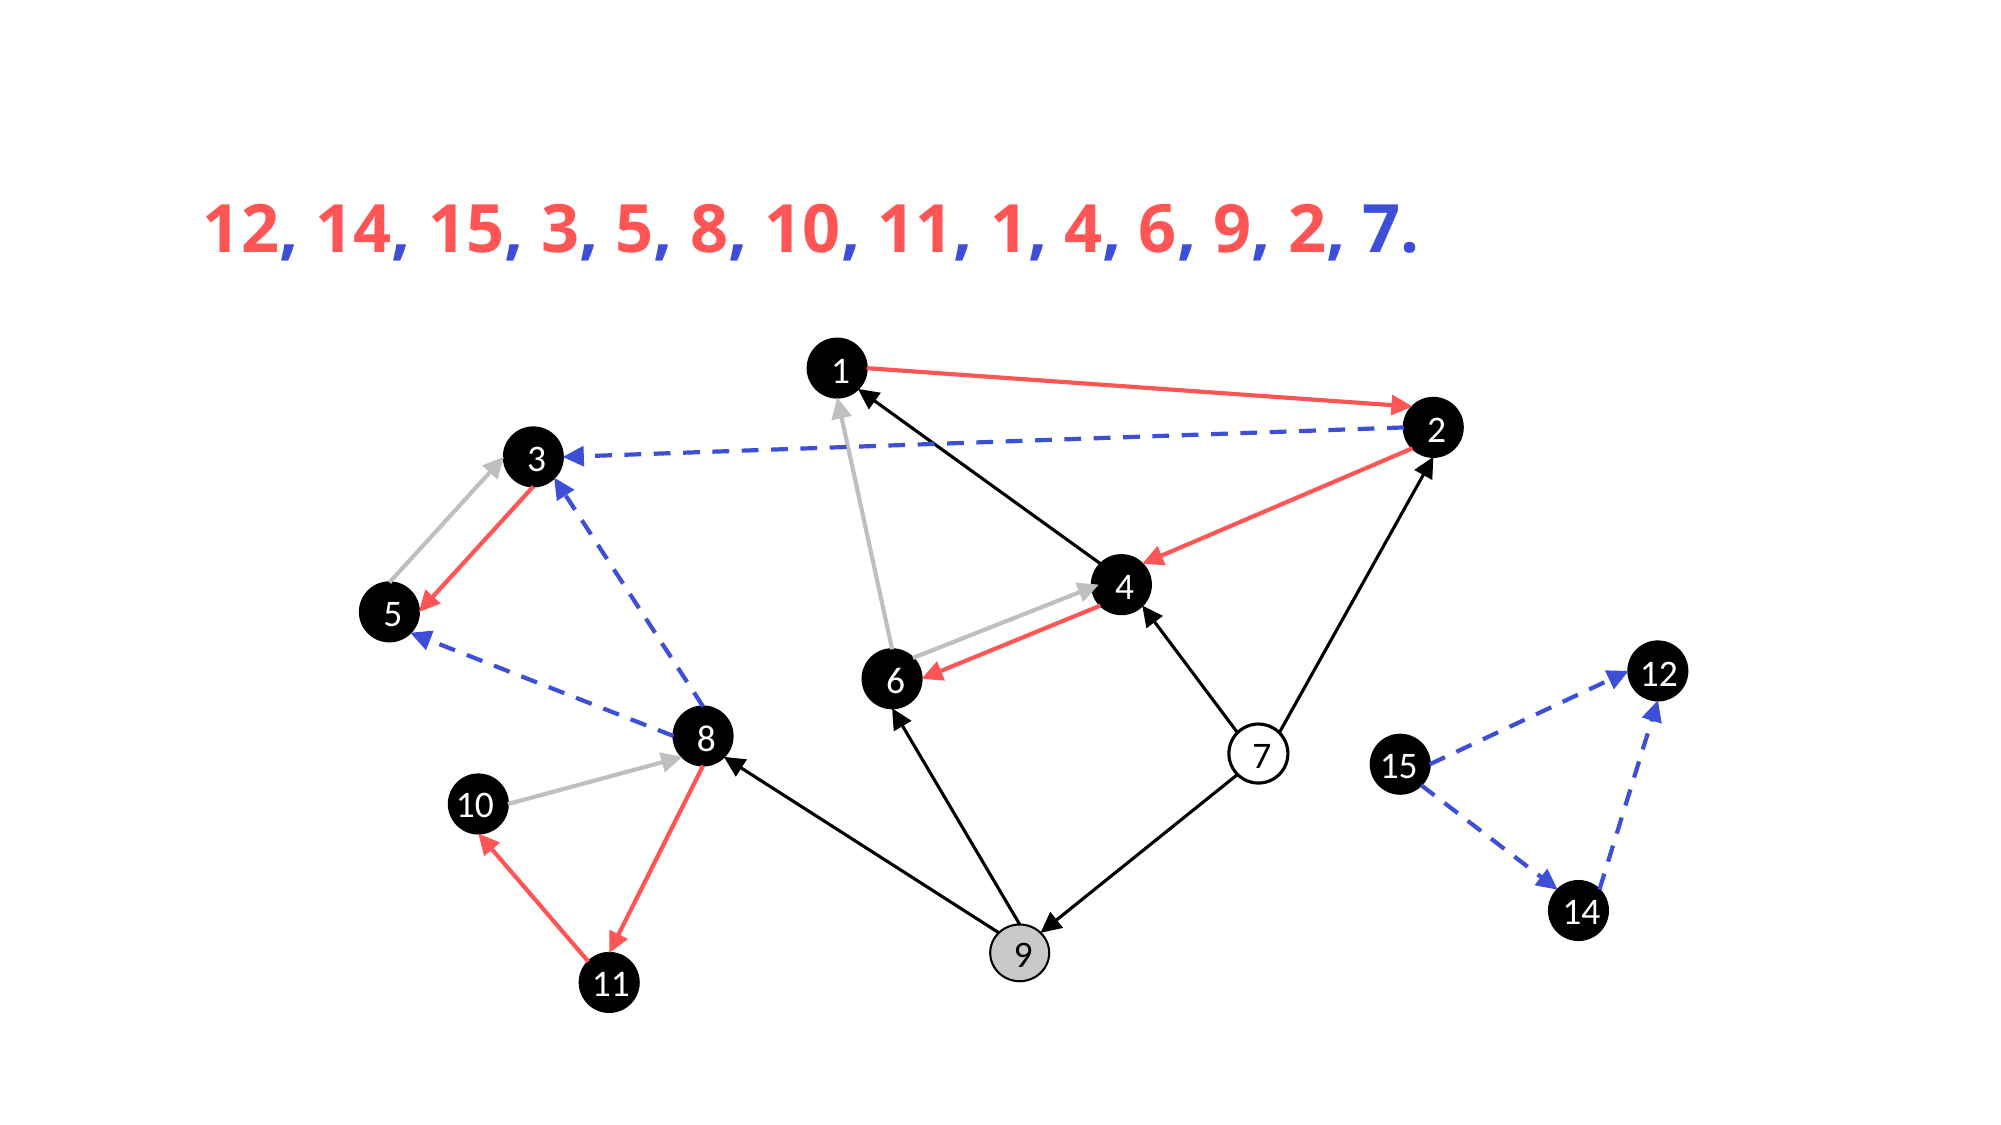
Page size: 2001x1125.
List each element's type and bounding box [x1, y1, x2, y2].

text_box [187, 187, 1816, 307]
text_box [358, 337, 1693, 1014]
